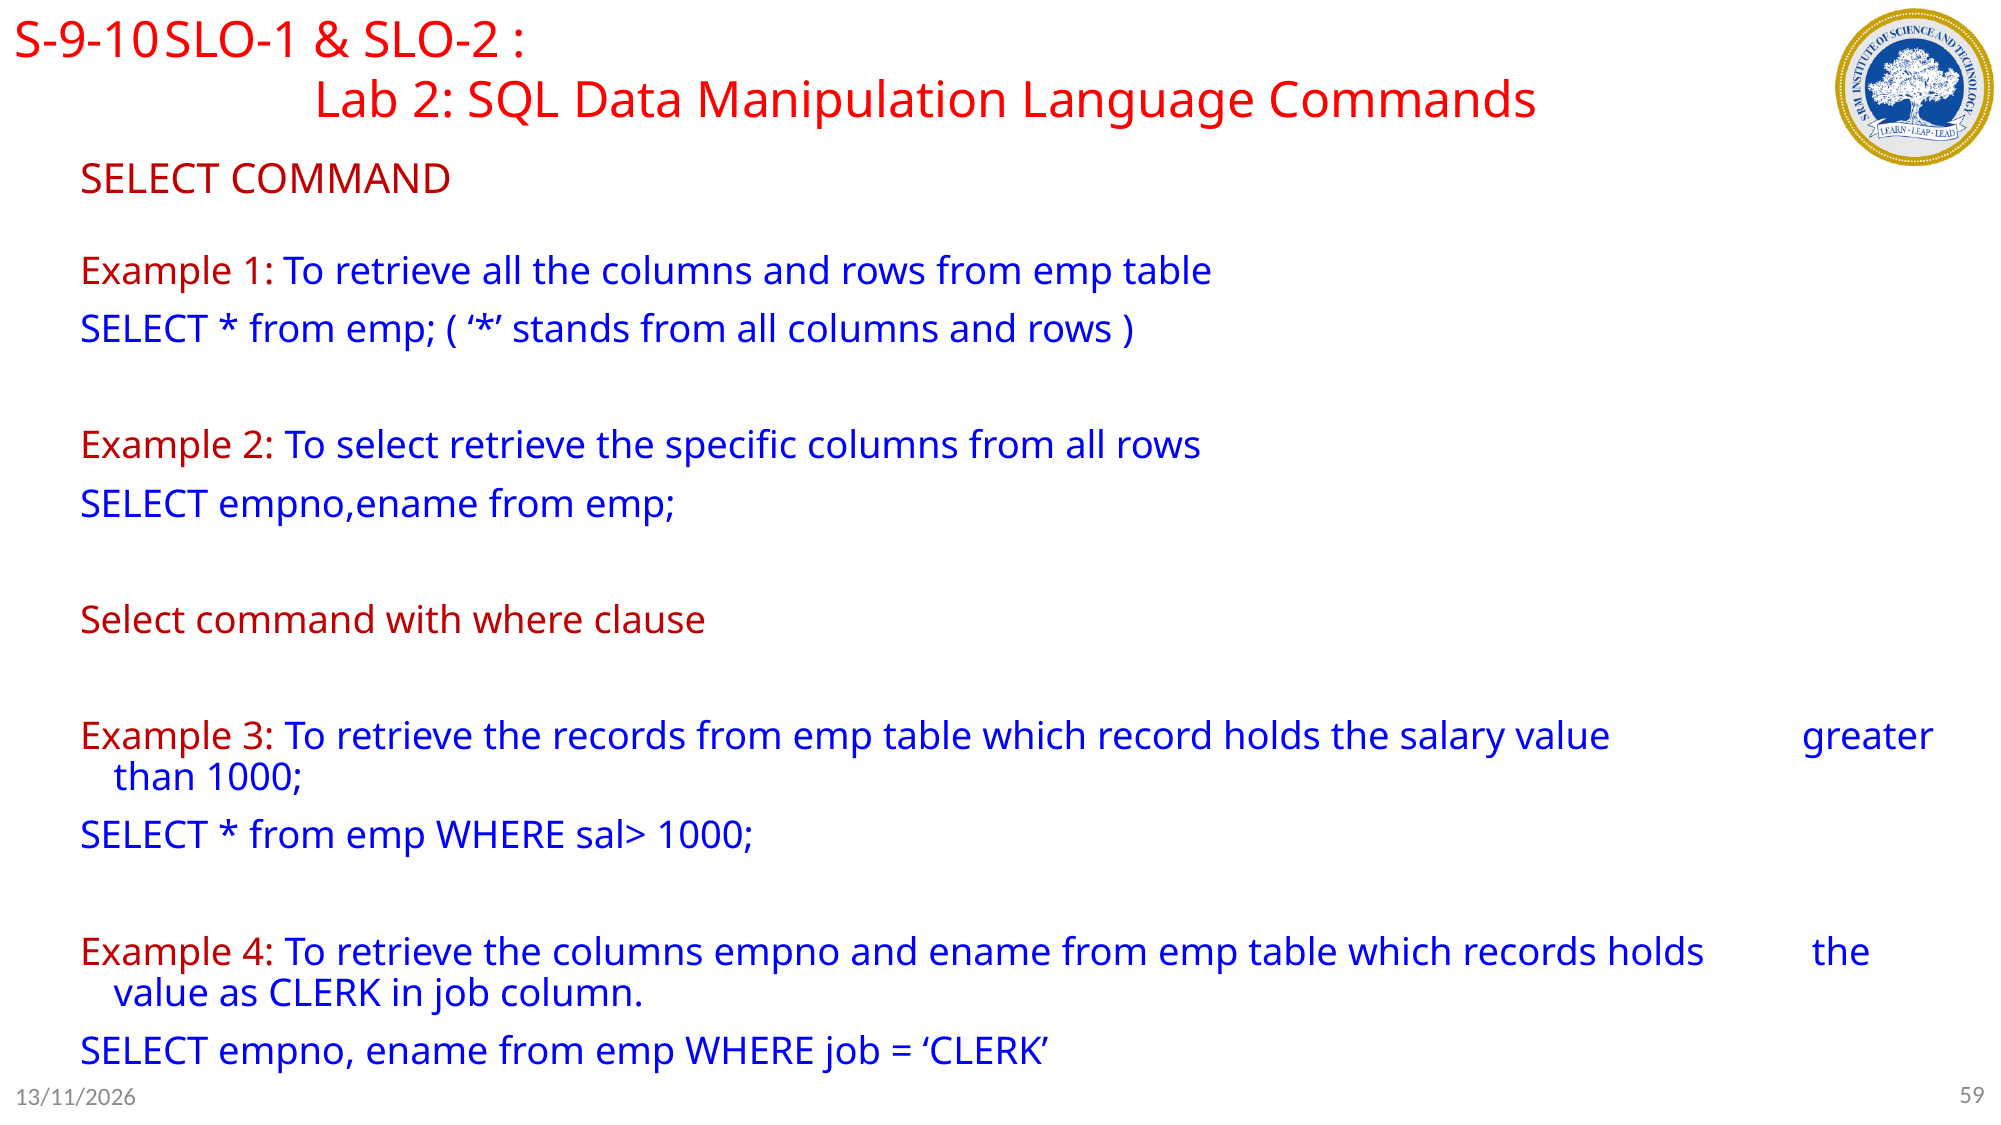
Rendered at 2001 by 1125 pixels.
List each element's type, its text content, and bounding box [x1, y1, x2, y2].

slide_number 59 [1337, 1063, 2000, 1124]
list SELECT COMMAND Example 1: To retrieve all the columns and rows from emp table SELECT * from emp; ( ‘*’ stands from all columns and rows ) Example 2: To select retrieve the specific columns from all rows SELECT empno,ename from emp; Select command with where clause Example 3: To retrieve the records from emp table which record holds the salary value greater than 1000; SELECT * from emp WHERE sal> 1000; Example 4: To retrieve the columns empno and ename from emp table which records holds the value as CLERK in job column. SELECT empno, ename from emp WHERE job = ‘CLERK’ [65, 149, 1967, 1082]
text_box S-9-10 SLO-1 & SLO-2 : Lab 2: SQL Data Manipulation Language Commands [0, 0, 1806, 135]
picture [1835, 8, 1994, 166]
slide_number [0, 1065, 663, 1125]
